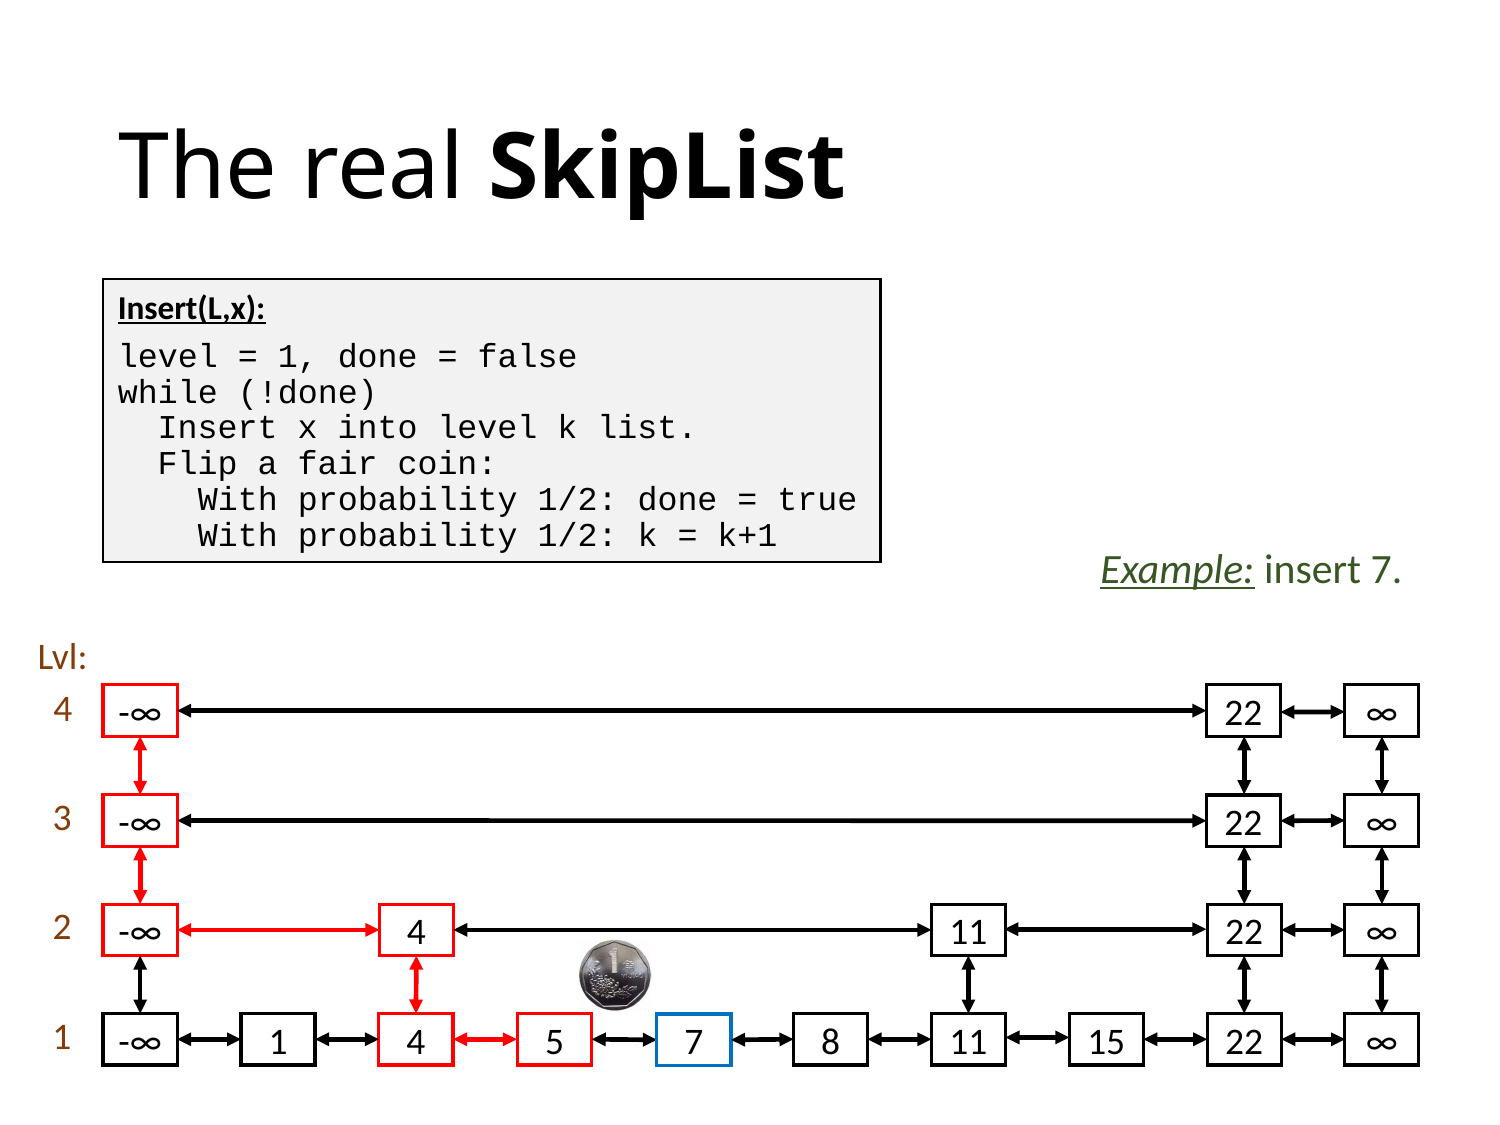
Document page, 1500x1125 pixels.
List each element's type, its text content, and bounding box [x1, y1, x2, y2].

text_box -∞ [102, 903, 178, 957]
text_box Lvl: [22, 624, 103, 684]
picture [577, 937, 652, 1012]
text_box 1 [240, 1012, 316, 1066]
text_box 22 [1206, 1012, 1282, 1066]
text_box 8 [792, 1012, 869, 1066]
text_box 4 [378, 903, 454, 957]
text_box ∞ [1344, 1012, 1420, 1066]
text_box 11 [930, 1012, 1006, 1066]
text_box 7 [656, 1013, 732, 1067]
text_box -∞ [102, 794, 178, 847]
text_box 22 [1206, 903, 1282, 957]
text_box -∞ [102, 684, 178, 737]
text_box -∞ [102, 1012, 178, 1066]
text_box ∞ [1344, 794, 1420, 847]
title The real SkipList [103, 59, 1397, 278]
text_box 2 [37, 895, 87, 955]
text_box 4 [378, 1012, 454, 1066]
text_box Example: insert 7. [1085, 534, 1418, 600]
text_box 15 [1068, 1012, 1144, 1066]
text_box 4 [38, 676, 88, 737]
text_box ∞ [1344, 903, 1420, 957]
text_box 3 [37, 785, 87, 846]
text_box 11 [930, 903, 1006, 957]
text_box Insert(L,x): level = 1, done = false while (!done) Insert x into level k list. Flip a fair coin: With probability 1/2: done = true With probability 1/2: k = k+1 [102, 278, 882, 563]
text_box 22 [1205, 684, 1281, 737]
text_box 5 [517, 1012, 593, 1066]
text_box 1 [37, 1004, 87, 1065]
text_box 22 [1205, 794, 1281, 848]
text_box ∞ [1344, 684, 1420, 737]
